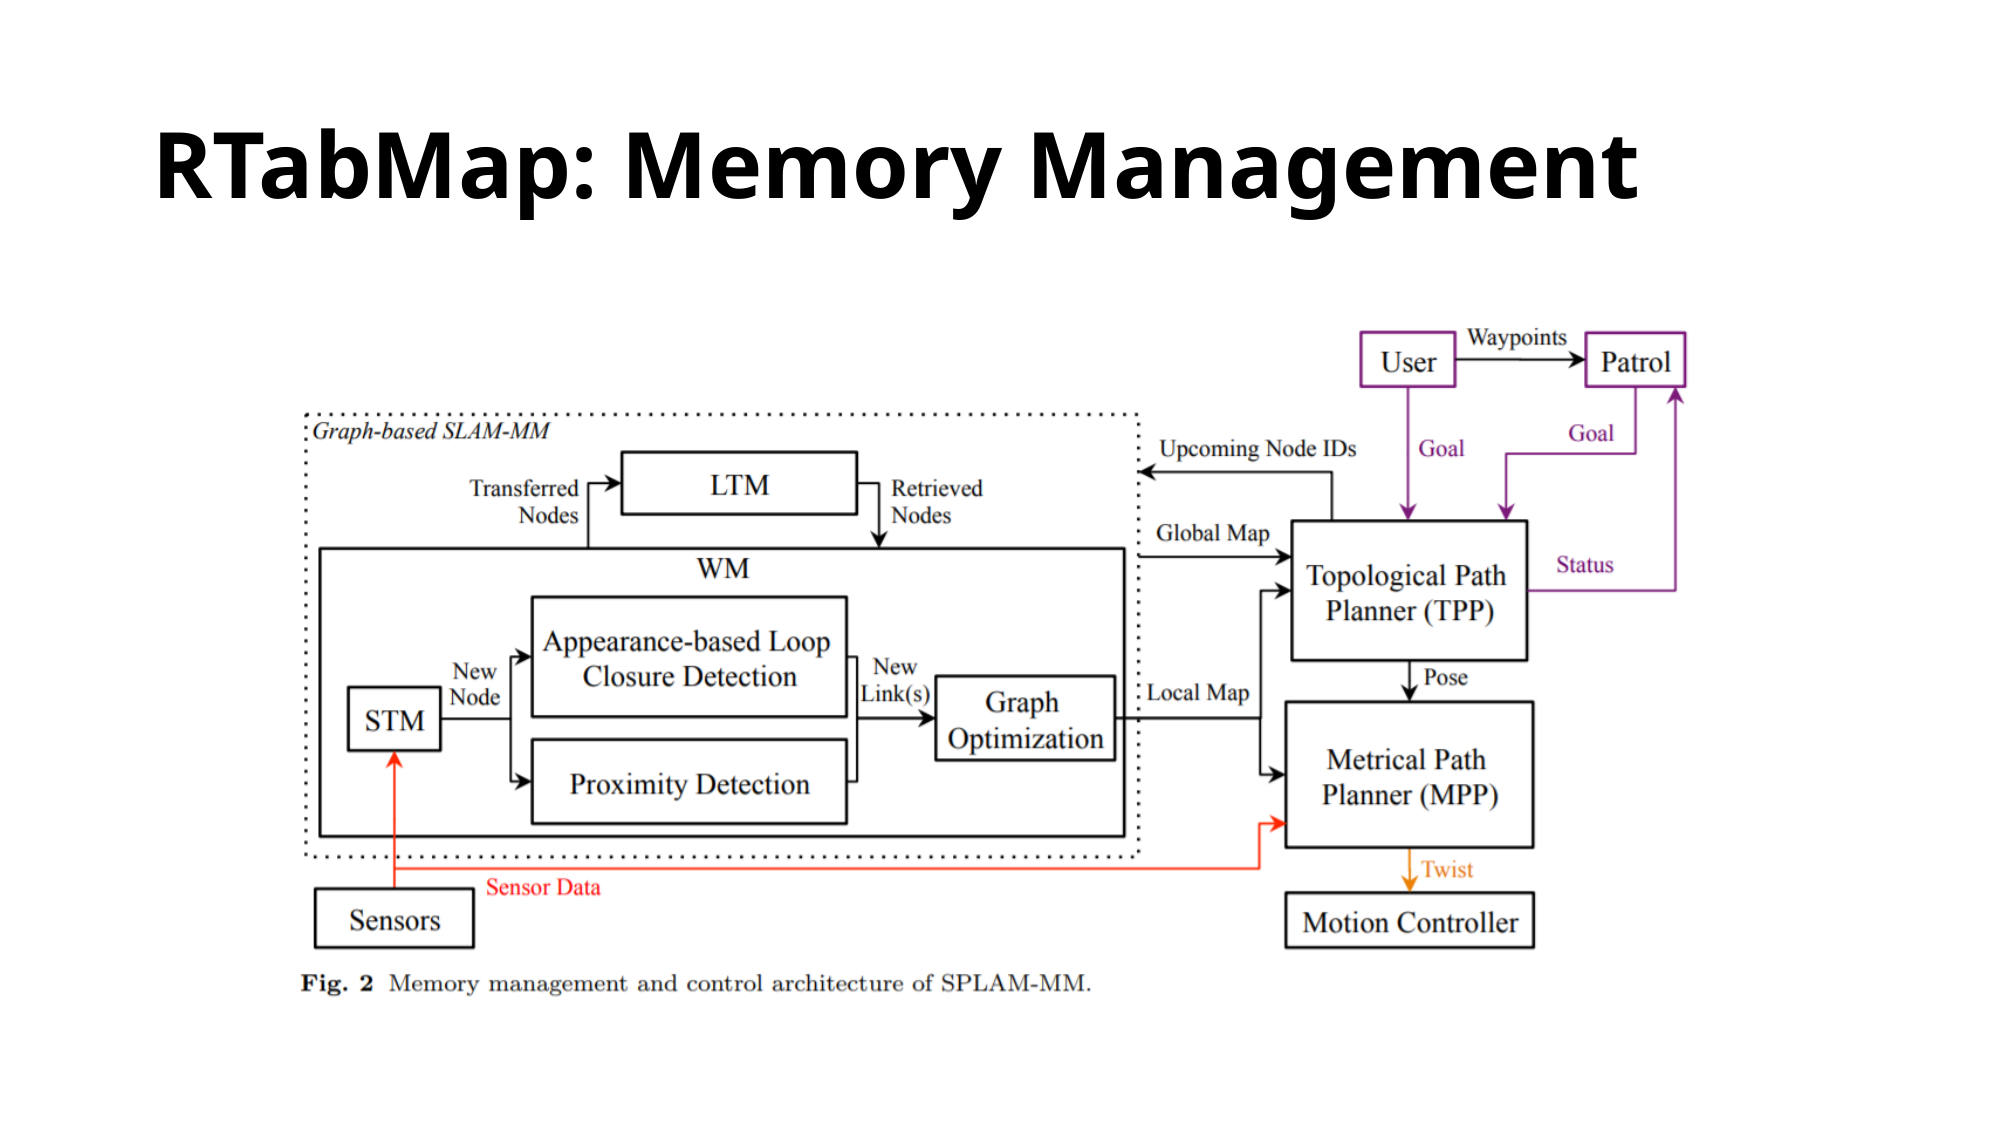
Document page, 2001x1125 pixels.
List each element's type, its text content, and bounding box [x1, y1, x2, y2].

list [267, 299, 1733, 1014]
title RTabMap: Memory Management [137, 59, 1863, 278]
